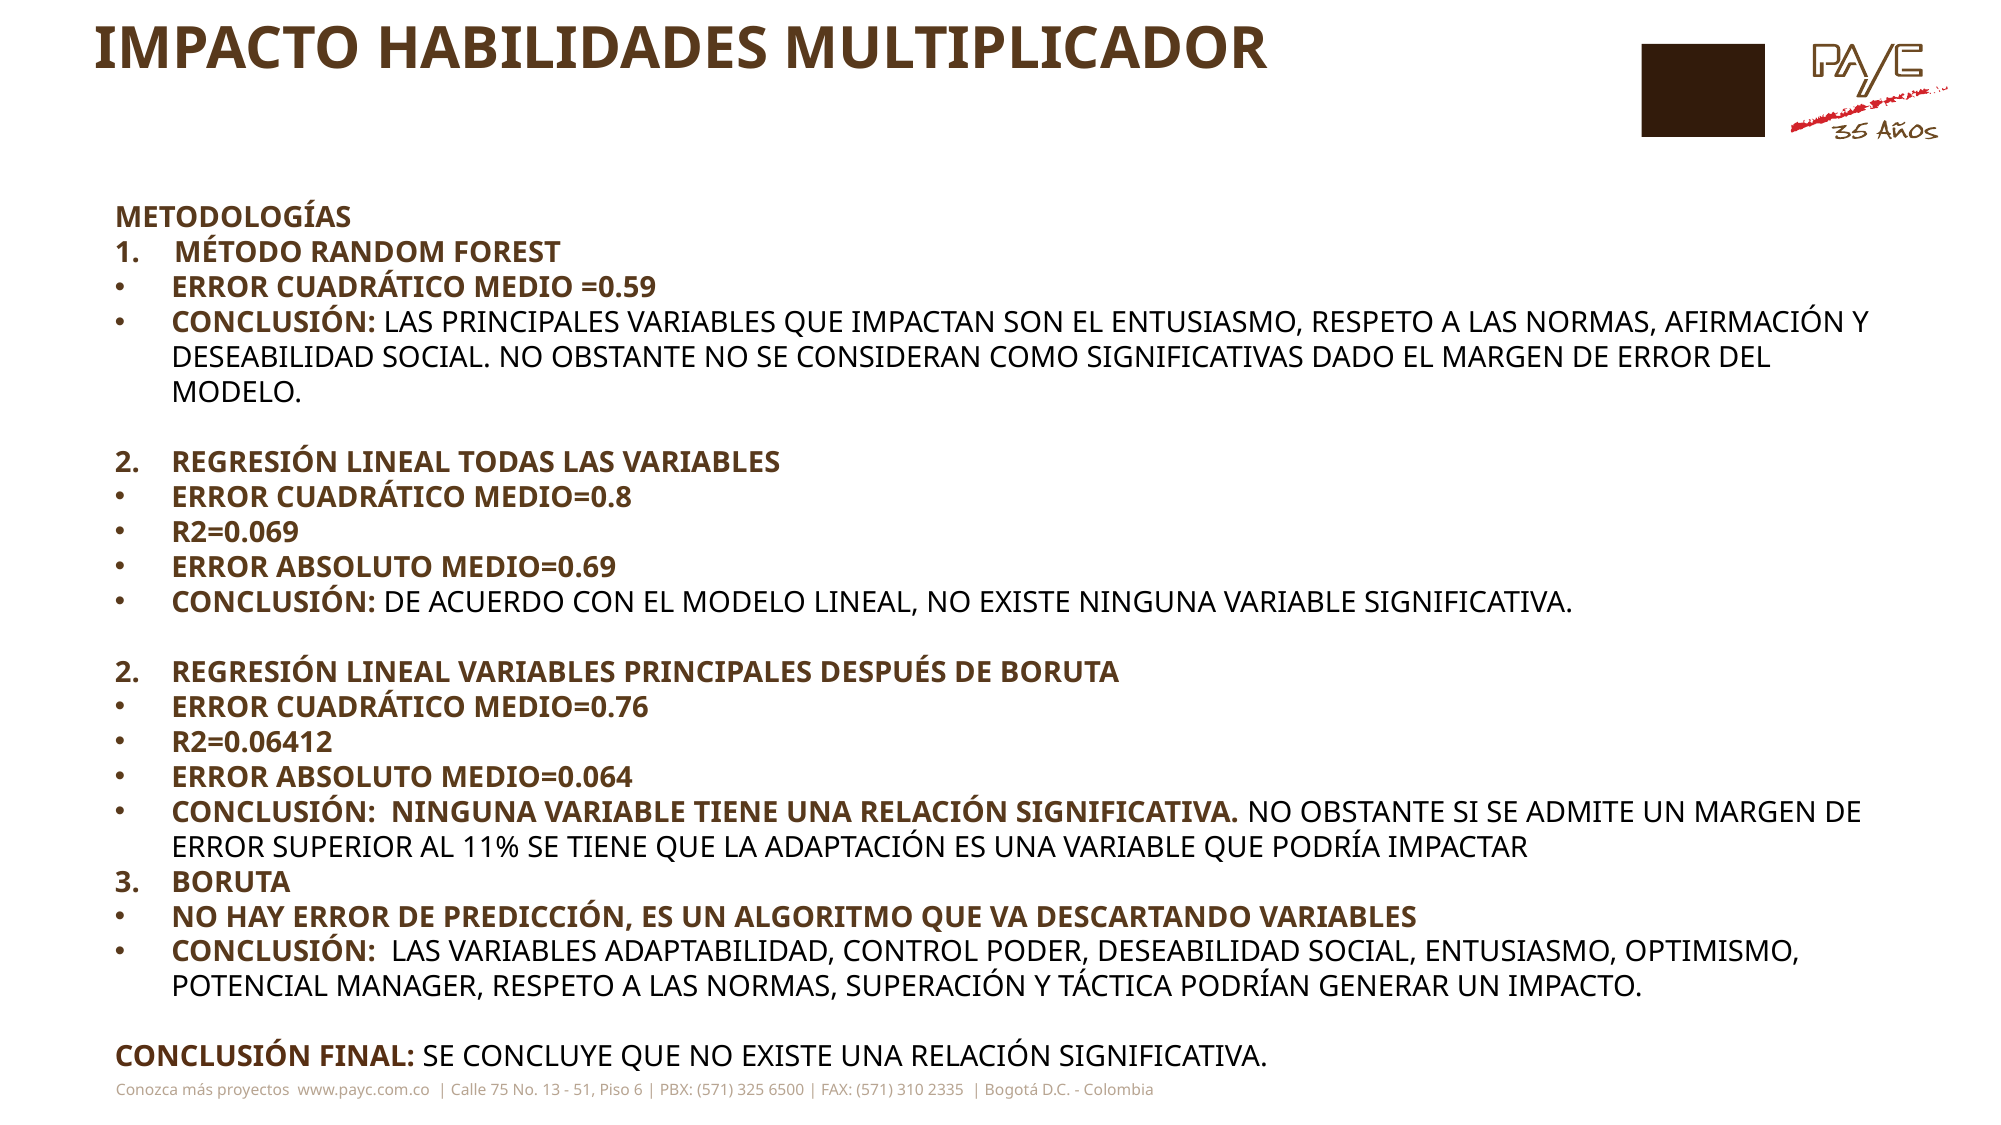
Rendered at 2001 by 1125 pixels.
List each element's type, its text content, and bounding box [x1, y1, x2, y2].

text_box METODOLOGÍAS MÉTODO RANDOM FOREST ERROR CUADRÁTICO MEDIO =0.59 CONCLUSIÓN: LAS PRINCIPALES VARIABLES QUE IMPACTAN SON EL ENTUSIASMO, RESPETO A LAS NORMAS, AFIRMACIÓN Y DESEABILIDAD SOCIAL. NO OBSTANTE NO SE CONSIDERAN COMO SIGNIFICATIVAS DADO EL MARGEN DE ERROR DEL MODELO. REGRESIÓN LINEAL TODAS LAS VARIABLES ERROR CUADRÁTICO MEDIO=0.8 R2=0.069 ERROR ABSOLUTO MEDIO=0.69 CONCLUSIÓN: DE ACUERDO CON EL MODELO LINEAL, NO EXISTE NINGUNA VARIABLE SIGNIFICATIVA. REGRESIÓN LINEAL VARIABLES PRINCIPALES DESPUÉS DE BORUTA ERROR CUADRÁTICO MEDIO=0.76 R2=0.06412 ERROR ABSOLUTO MEDIO=0.064 CONCLUSIÓN: NINGUNA VARIABLE TIENE UNA RELACIÓN SIGNIFICATIVA. NO OBSTANTE SI SE ADMITE UN MARGEN DE ERROR SUPERIOR AL 11% SE TIENE QUE LA ADAPTACIÓN ES UNA VARIABLE QUE PODRÍA IMPACTAR BORUTA NO HAY ERROR DE PREDICCIÓN, ES UN ALGORITMO QUE VA DESCARTANDO VARIABLES CONCLUSIÓN: LAS VARIABLES ADAPTABILIDAD, CONTROL PODER, DESEABILIDAD SOCIAL, ENTUSIASMO, OPTIMISMO, POTENCIAL MANAGER, RESPETO A LAS NORMAS, SUPERACIÓN Y TÁCTICA PODRÍAN GENERAR UN IMPACTO. CONCLUSIÓN FINAL: SE CONCLUYE QUE NO EXISTE UNA RELACIÓN SIGNIFICATIVA. [99, 191, 1914, 1030]
title IMPACTO HABILIDADES MULTIPLICADOR [79, 2, 1596, 104]
